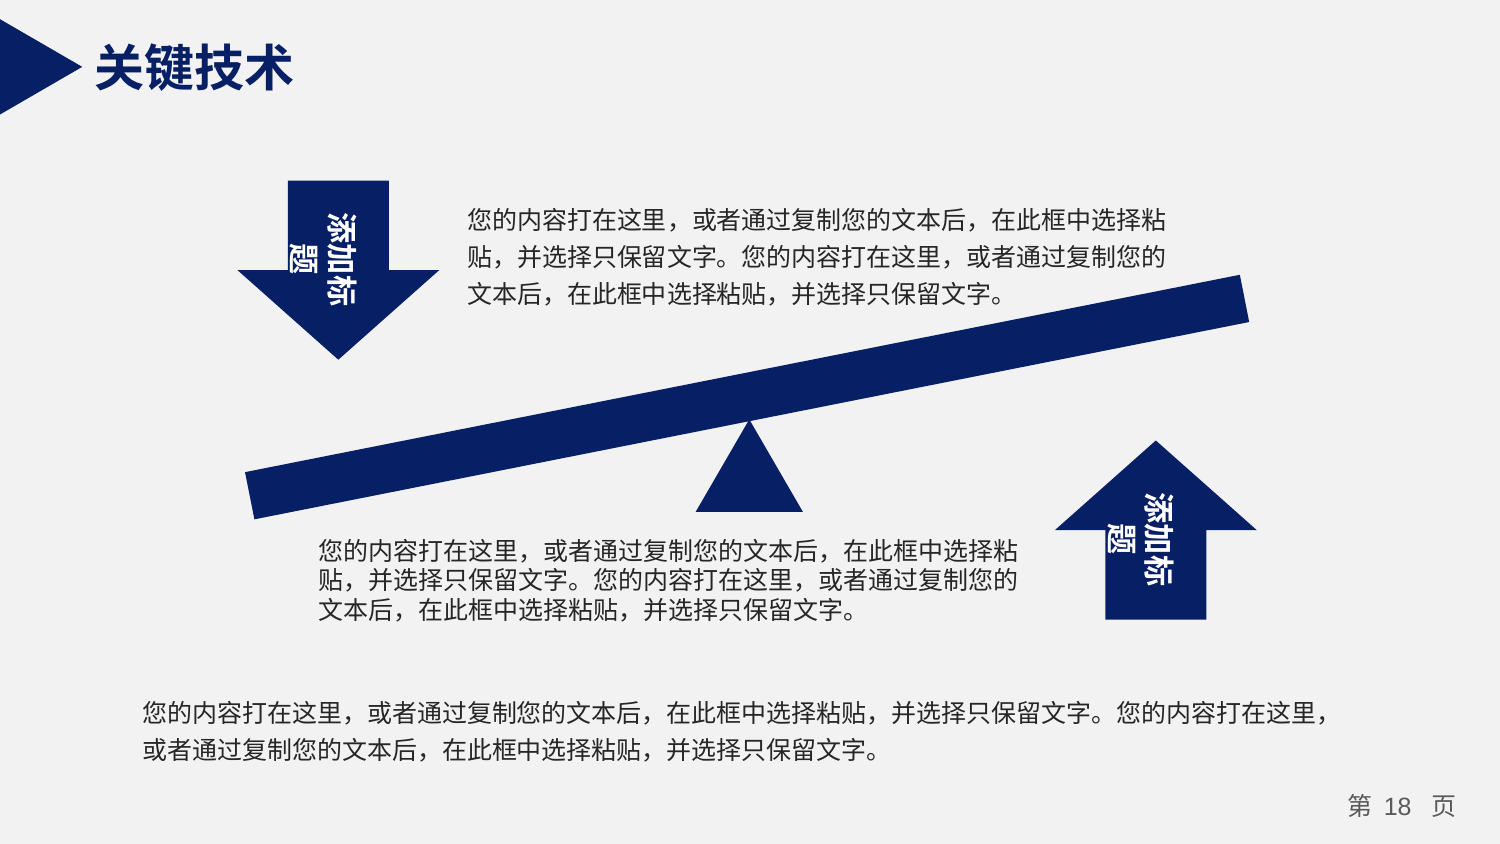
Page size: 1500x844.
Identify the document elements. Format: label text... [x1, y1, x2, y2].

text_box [237, 180, 440, 360]
text_box 您的内容打在这里，或者通过复制您的文本后，在此框中选择粘贴，并选择只保留文字。您的内容打在这里，或者通过复制您的文本后，在此框中选择粘贴，并选择只保留文字。 [456, 191, 1187, 315]
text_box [1054, 440, 1257, 620]
text_box [243, 273, 1251, 521]
text_box [0, 19, 83, 115]
text_box [693, 417, 805, 513]
text_box 您的内容打在这里，或者通过复制您的文本后，在此框中选择粘贴，并选择只保留文字。您的内容打在这里，或者通过复制您的文本后，在此框中选择粘贴，并选择只保留文字。 [130, 684, 1368, 771]
text_box 关键技术 [79, 29, 310, 105]
text_box 您的内容打在这里，或者通过复制您的文本后，在此框中选择粘贴，并选择只保留文字。您的内容打在这里，或者通过复制您的文本后，在此框中选择粘贴，并选择只保留文字。 [307, 529, 1052, 631]
